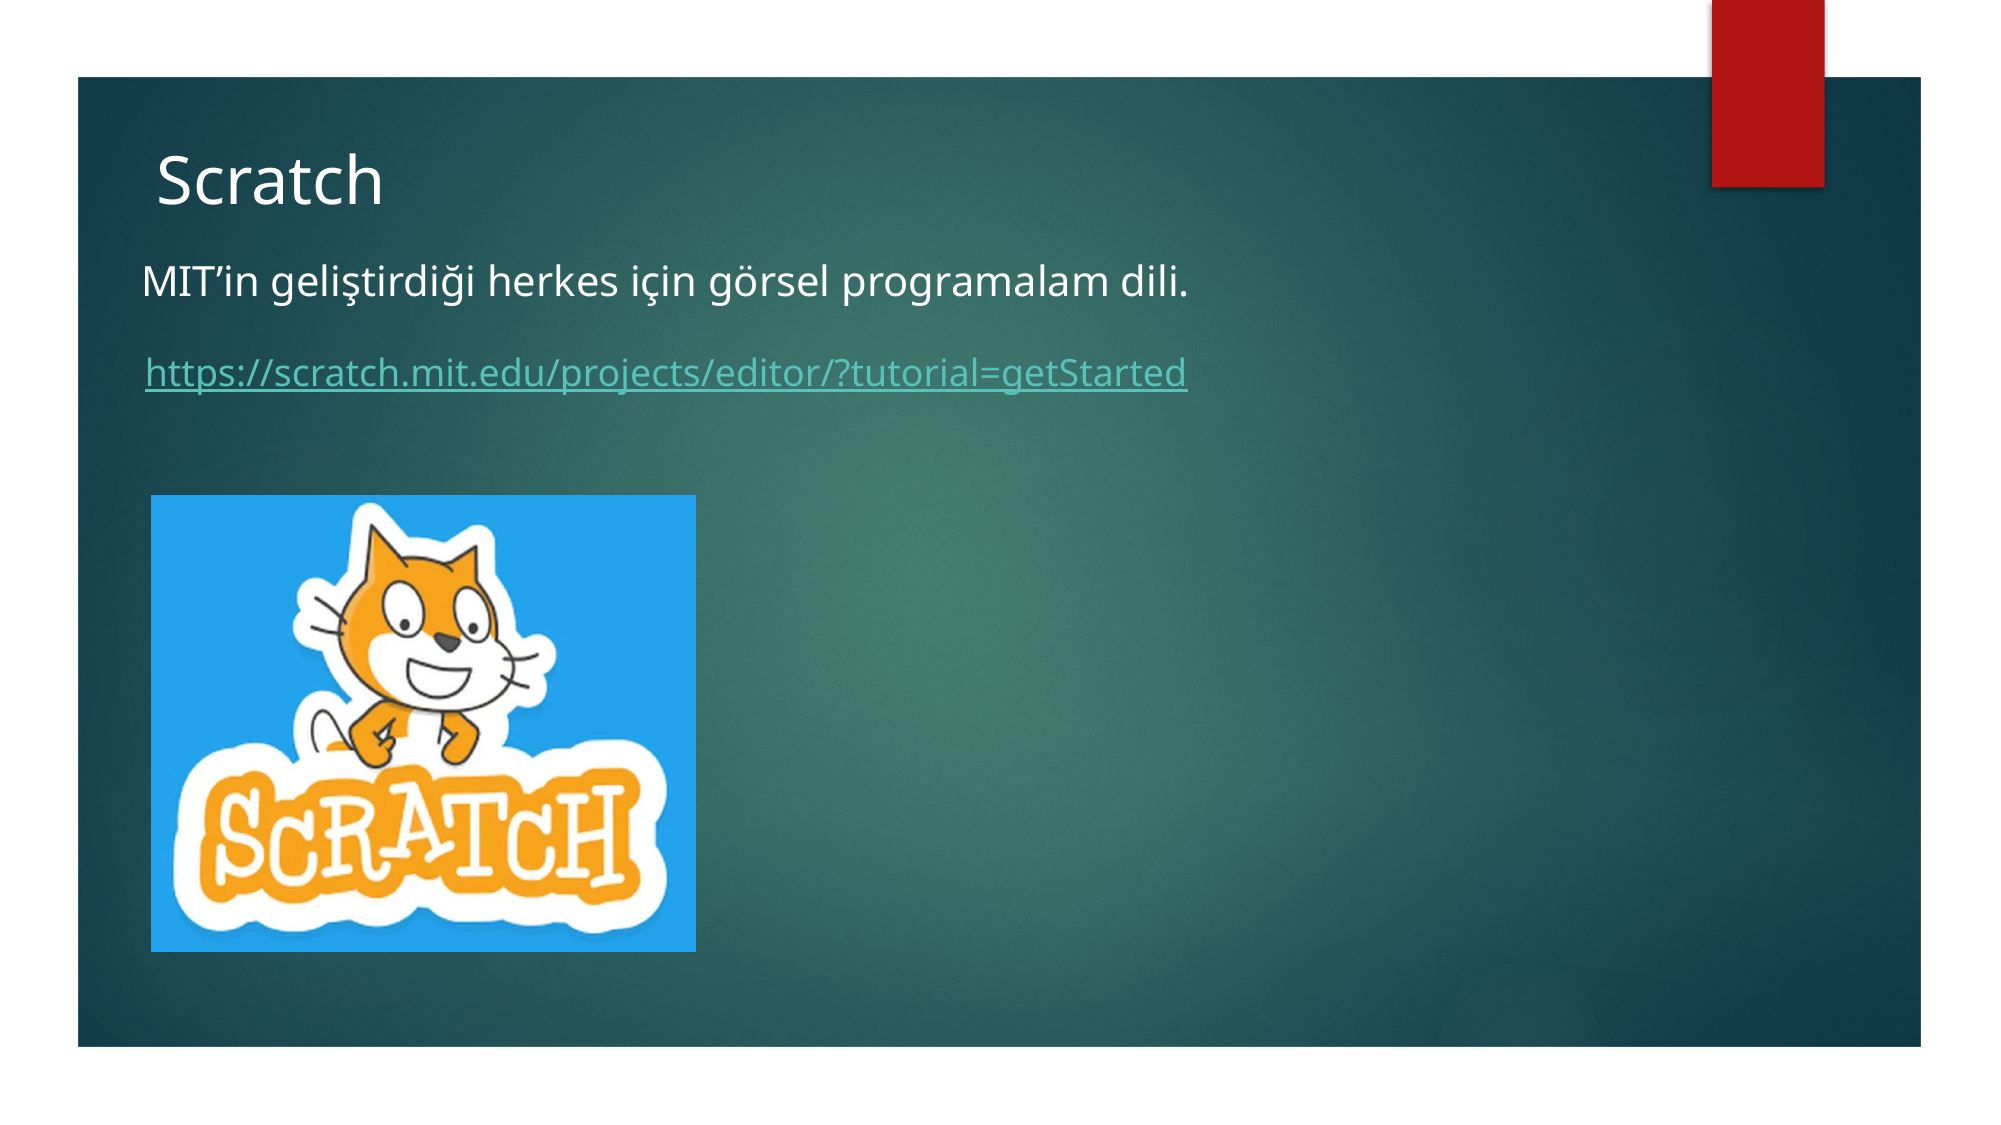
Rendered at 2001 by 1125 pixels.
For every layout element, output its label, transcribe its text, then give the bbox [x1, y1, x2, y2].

text_box https://scratch.mit.edu/projects/editor/?tutorial=getStarted [111, 333, 1250, 427]
picture [151, 494, 696, 952]
text_box Scratch [141, 130, 1870, 226]
text_box MIT’in geliştirdiği herkes için görsel programalam dili. [126, 247, 1855, 312]
